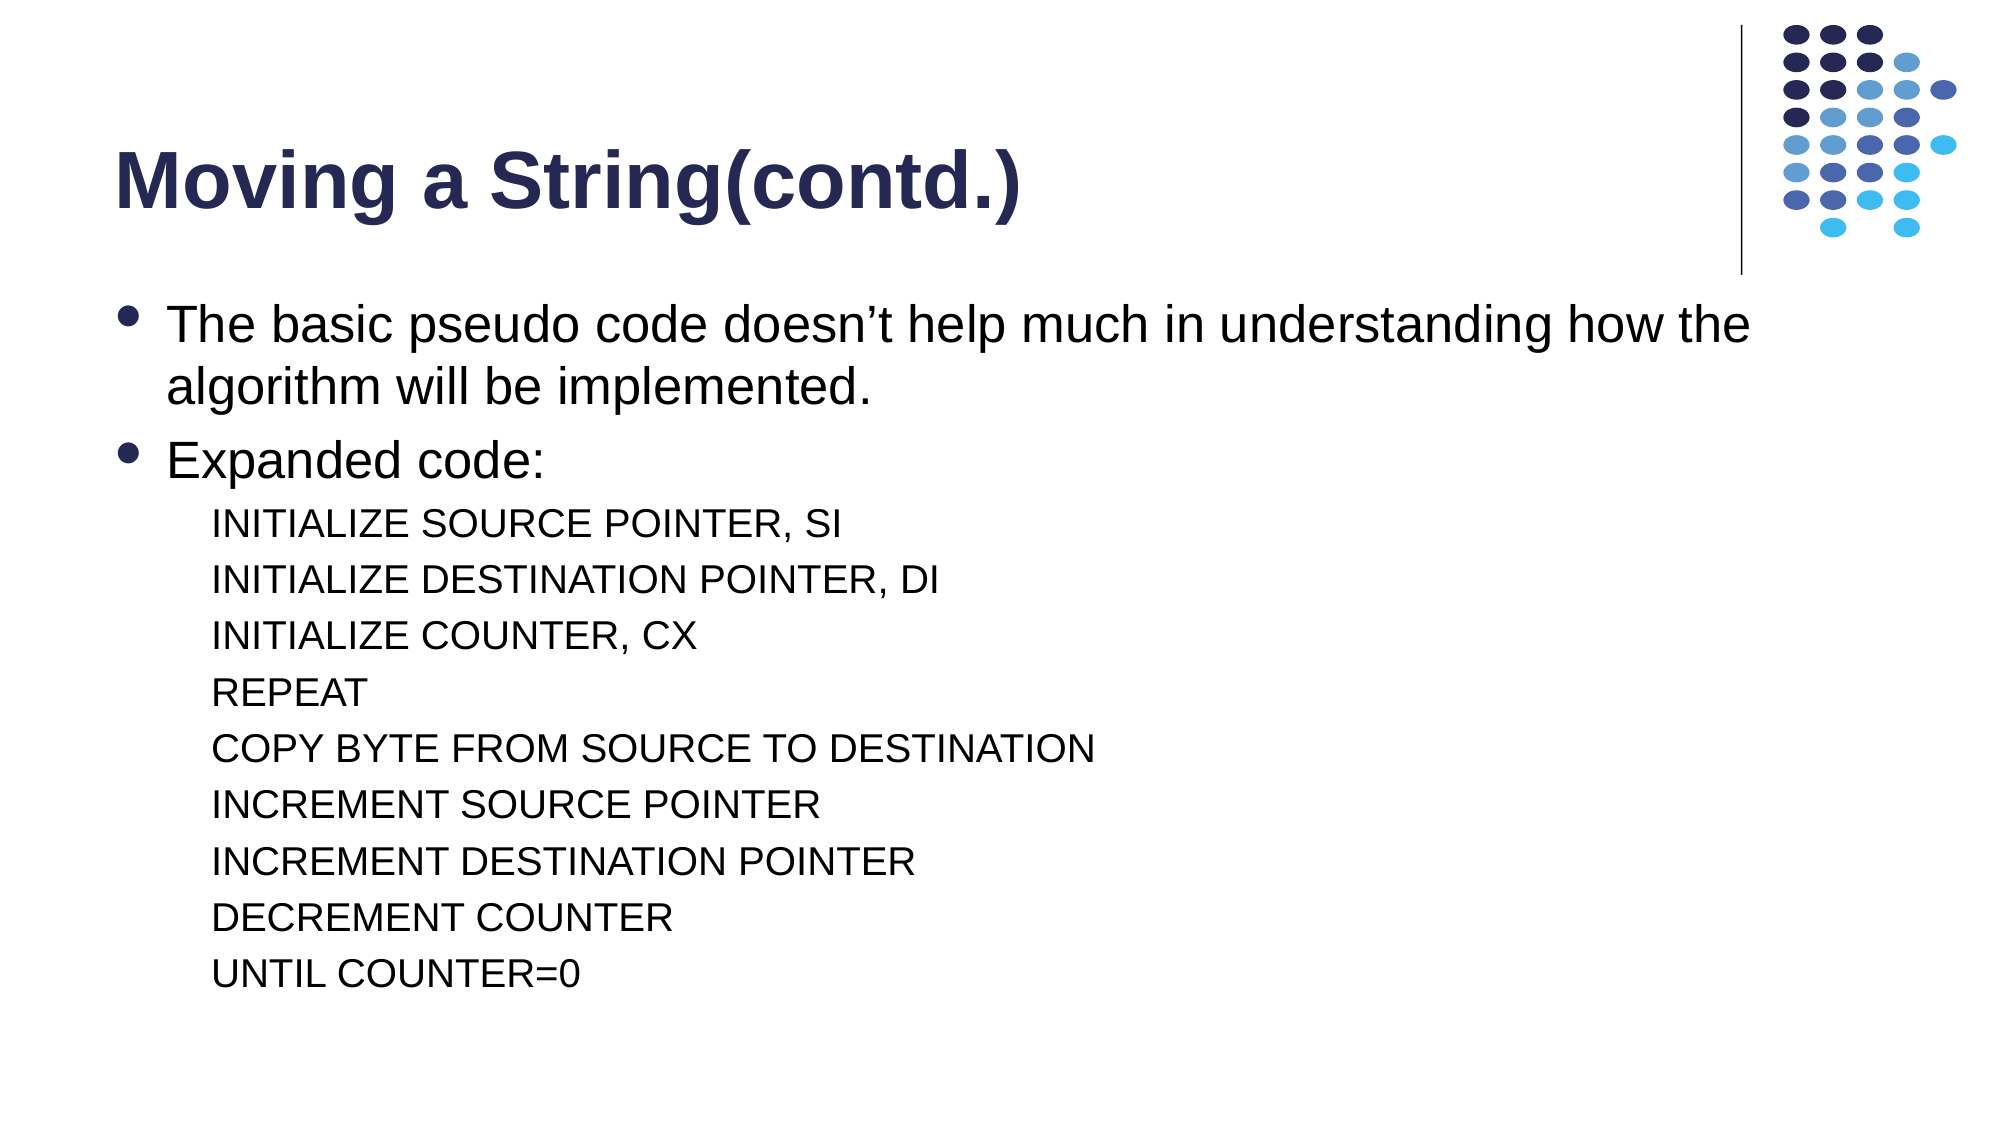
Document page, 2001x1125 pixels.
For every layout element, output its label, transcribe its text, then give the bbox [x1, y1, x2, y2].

title Moving a String(contd.) [99, 20, 1750, 233]
list The basic pseudo code doesn’t help much in understanding how the algorithm will be implemented. Expanded code: INITIALIZE SOURCE POINTER, SI INITIALIZE DESTINATION POINTER, DI INITIALIZE COUNTER, CX REPEAT COPY BYTE FROM SOURCE TO DESTINATION INCREMENT SOURCE POINTER INCREMENT DESTINATION POINTER DECREMENT COUNTER UNTIL COUNTER=0 [99, 282, 1900, 1006]
